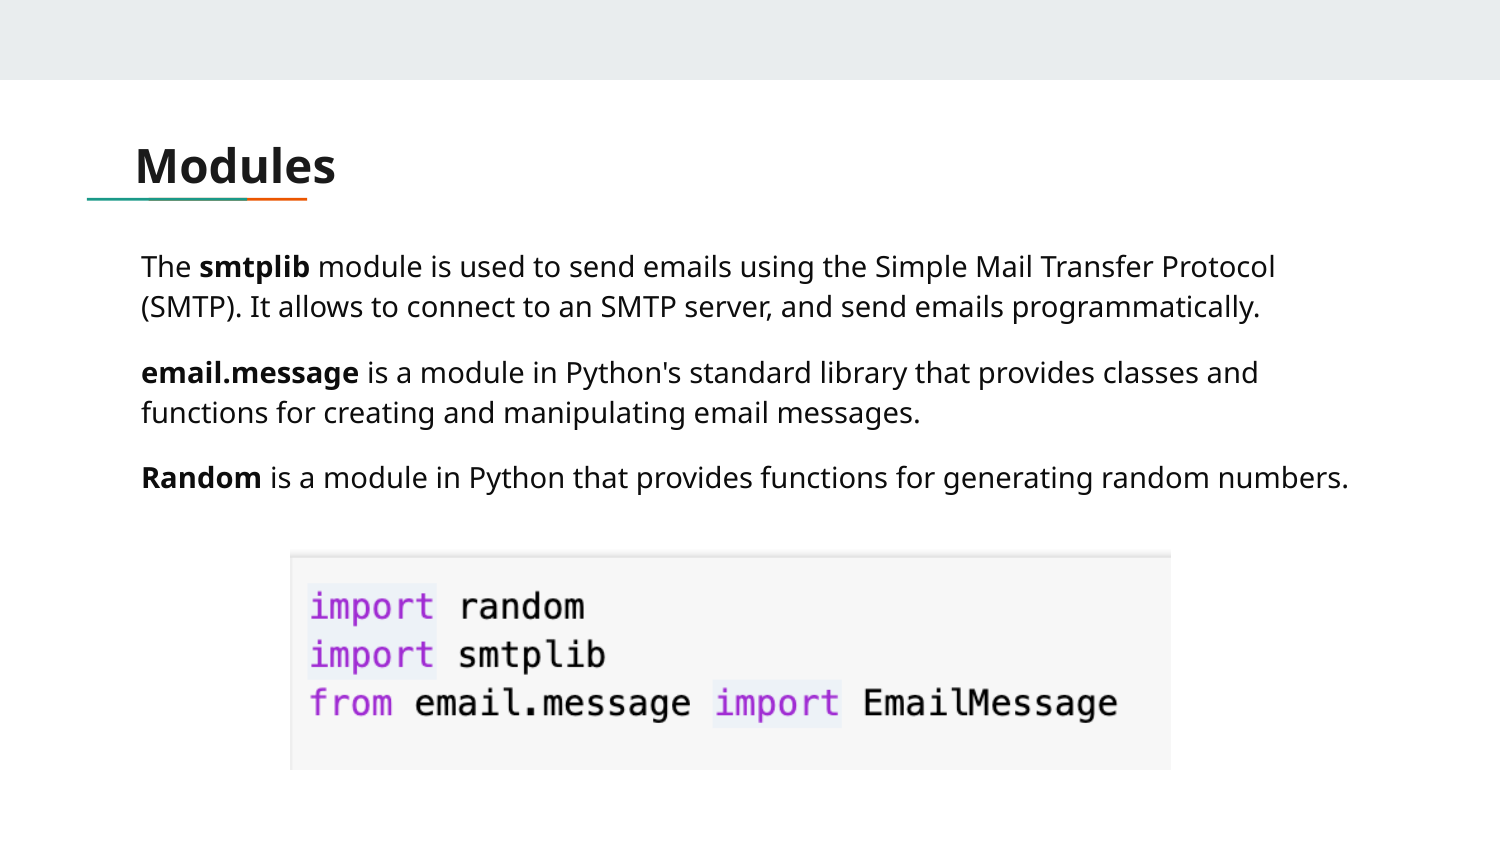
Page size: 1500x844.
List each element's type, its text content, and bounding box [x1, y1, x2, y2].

picture [290, 549, 1172, 770]
list The smtplib module is used to send emails using the Simple Mail Transfer Protocol (SMTP). It allows to connect to an SMTP server, and send emails programmatically. email.message is a module in Python's standard library that provides classes and functions for creating and manipulating email messages. Random is a module in Python that provides functions for generating random numbers. [126, 227, 1388, 599]
title Modules [119, 121, 1381, 209]
